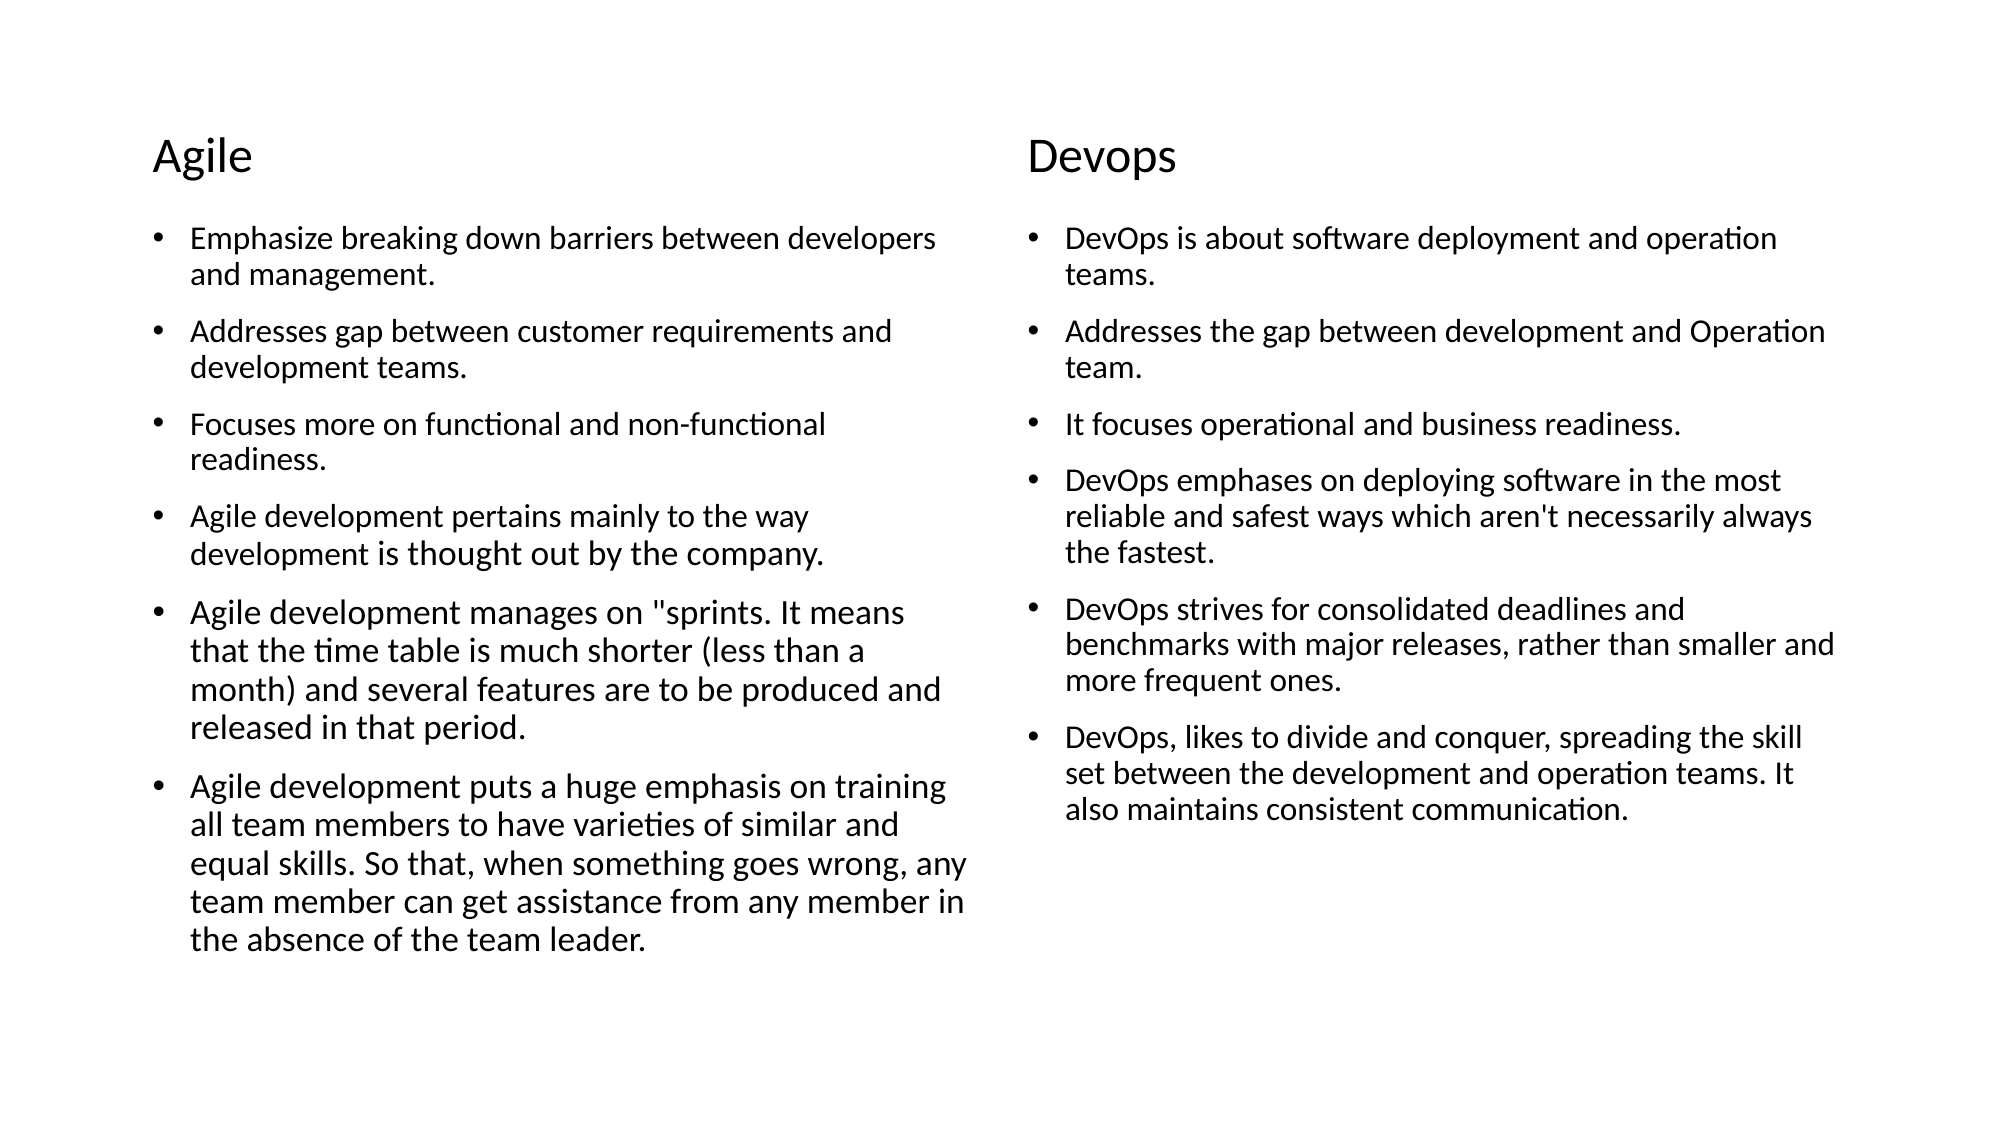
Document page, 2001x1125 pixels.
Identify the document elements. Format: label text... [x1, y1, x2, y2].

list DevOps is about software deployment and operation teams. Addresses the gap between development and Operation team. It focuses operational and business readiness. DevOps emphases on deploying software in the most reliable and safest ways which aren't necessarily always the fastest. DevOps strives for consolidated deadlines and benchmarks with major releases, rather than smaller and more frequent ones. DevOps, likes to divide and conquer, spreading the skill set between the development and operation teams. It also maintains consistent communication. [1012, 213, 1863, 1016]
list Emphasize breaking down barriers between developers and management. Addresses gap between customer requirements and development teams. Focuses more on functional and non-functional readiness. Agile development pertains mainly to the way development is thought out by the company. Agile development manages on "sprints. It means that the time table is much shorter (less than a month) and several features are to be produced and released in that period. Agile development puts a huge emphasis on training all team members to have varieties of similar and equal skills. So that, when something goes wrong, any team member can get assistance from any member in the absence of the team leader. [137, 213, 984, 1016]
list Agile [137, 109, 984, 192]
list Devops [1012, 109, 1863, 192]
